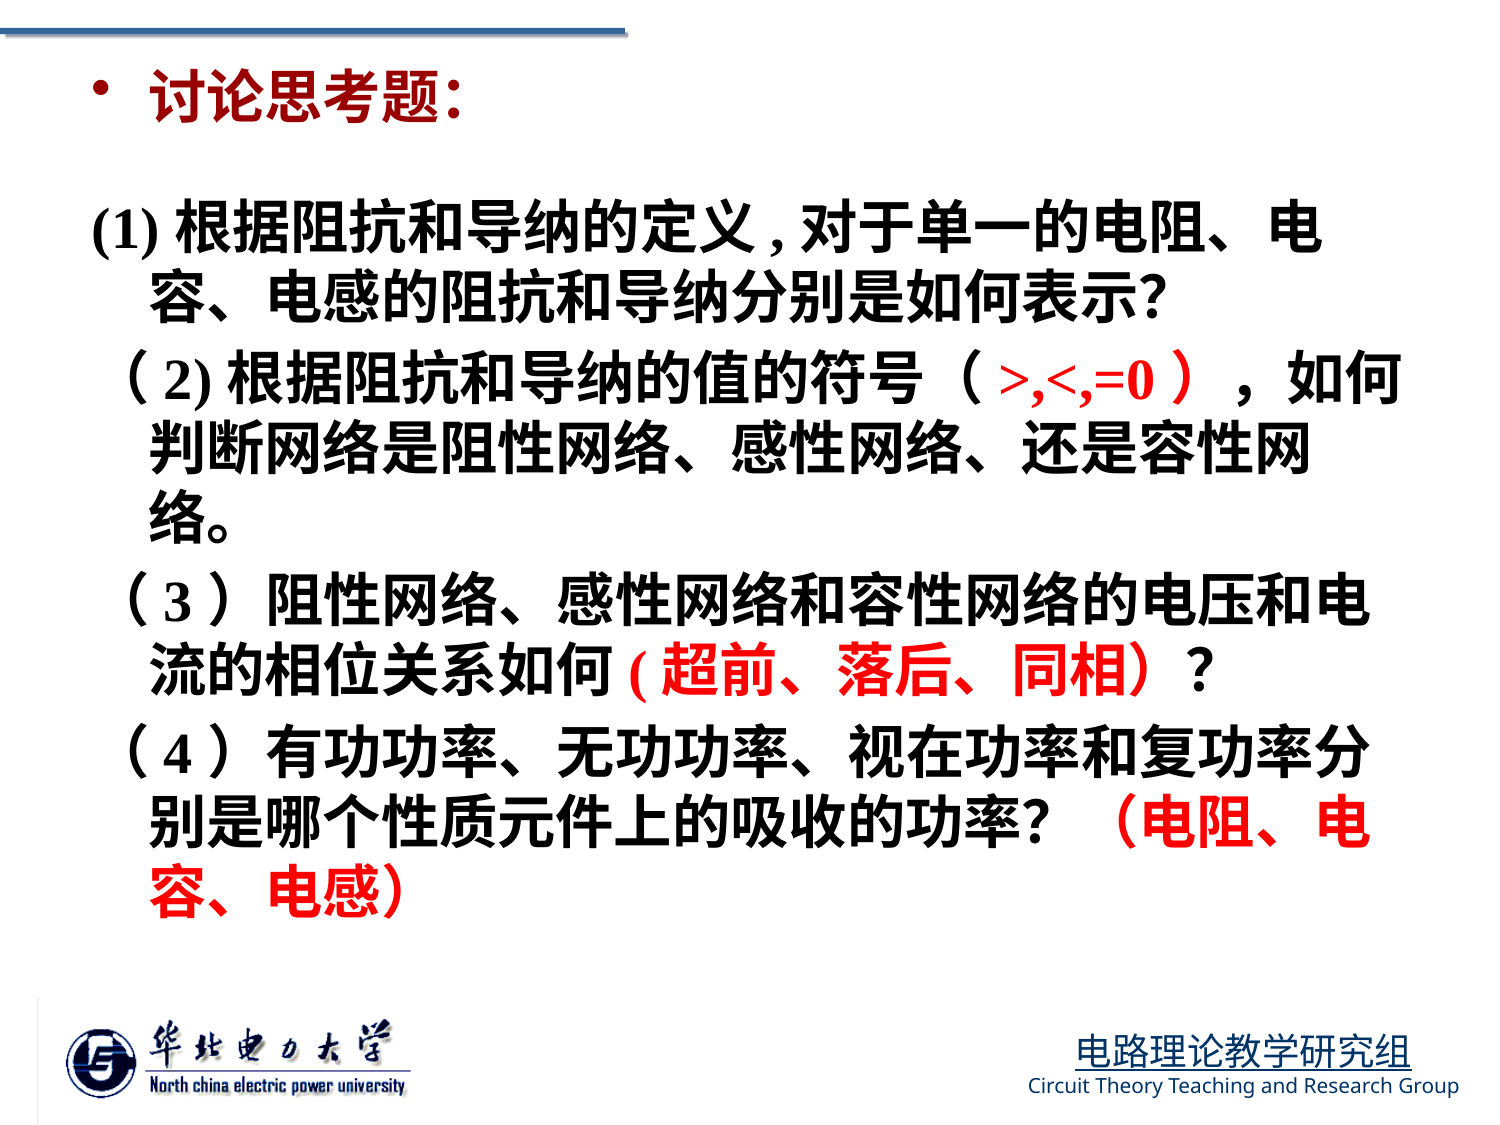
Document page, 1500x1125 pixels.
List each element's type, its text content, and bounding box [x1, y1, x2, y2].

list 讨论思考题： (1)根据阻抗和导纳的定义,对于单一的电阻、电容、电感的阻抗和导纳分别是如何表示？ （2)根据阻抗和导纳的值的符号（>,<,=0），如何判断网络是阻性网络、感性网络、还是容性网络。 （3）阻性网络、感性网络和容性网络的电压和电流的相位关系如何(超前、落后、同相）？ （4）有功功率、无功功率、视在功率和复功率分别是哪个性质元件上的吸收的功率？（电阻、电容、电感） [76, 66, 1427, 1024]
picture [37, 997, 413, 1125]
